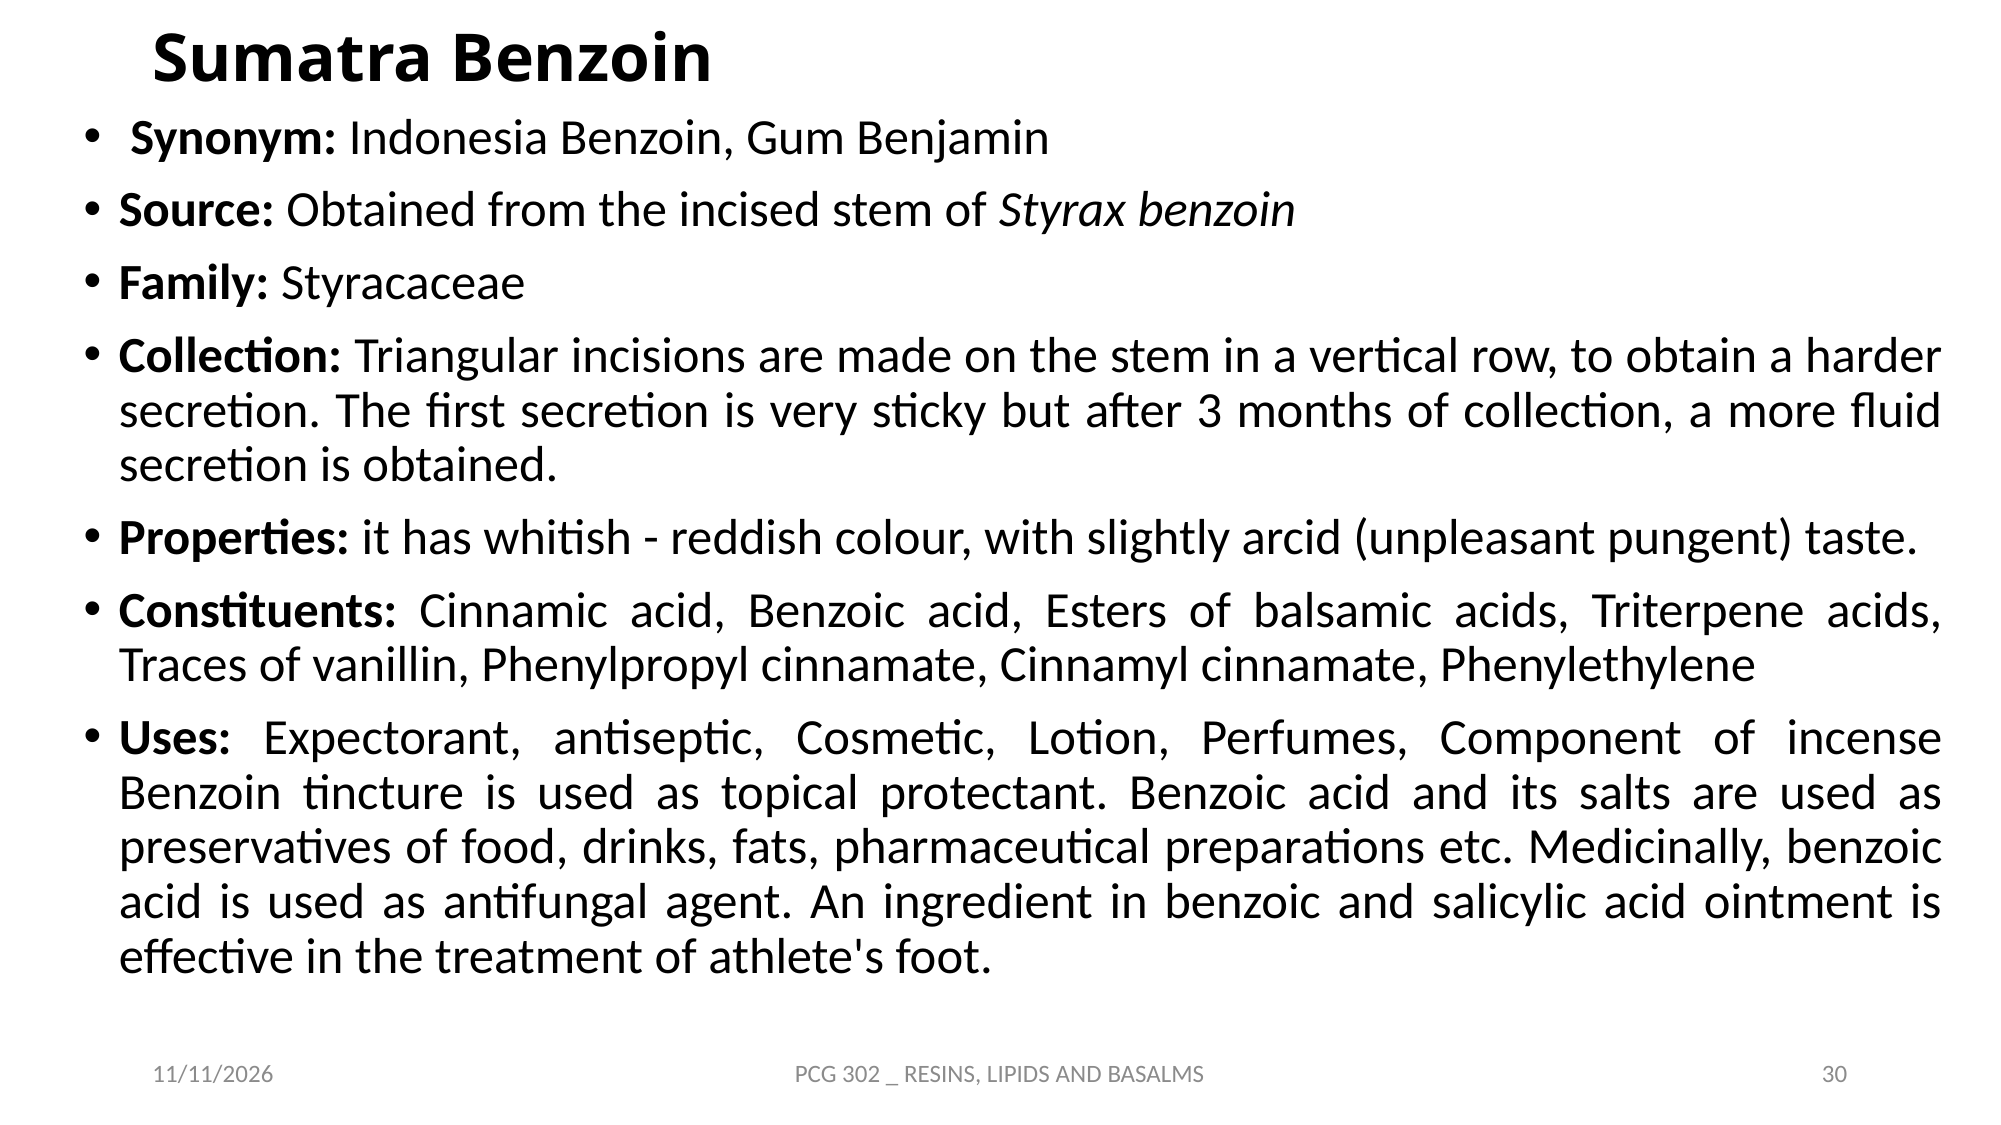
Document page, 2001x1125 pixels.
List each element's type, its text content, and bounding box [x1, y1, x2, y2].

slide_number 30 [1412, 1042, 1863, 1103]
footer PCG 302 _ RESINS, LIPIDS AND BASALMS [662, 1042, 1338, 1103]
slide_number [137, 1042, 588, 1103]
title Sumatra Benzoin [137, 16, 1863, 102]
list Synonym: Indonesia Benzoin, Gum Benjamin Source: Obtained from the incised stem of Styrax benzoin Family: Styracaceae Collection: Triangular incisions are made on the stem in a vertical row, to obtain a harder secretion. The first secretion is very sticky but after 3 months of collection, a more fluid secretion is obtained. Properties: it has whitish - reddish colour, with slightly arcid (unpleasant pungent) taste. Constituents: Cinnamic acid, Benzoic acid, Esters of balsamic acids, Triterpene acids, Traces of vanillin, Phenylpropyl cinnamate, Cinnamyl cinnamate, Phenylethylene Uses: Expectorant, antiseptic, Cosmetic, Lotion, Perfumes, Component of incense Benzoin tincture is used as topical protectant. Benzoic acid and its salts are used as preservatives of food, drinks, fats, pharmaceutical preparations etc. Medicinally, benzoic acid is used as antifungal agent. An ingredient in benzoic and salicylic acid ointment is effective in the treatment of athlete's foot. [68, 102, 1959, 1014]
